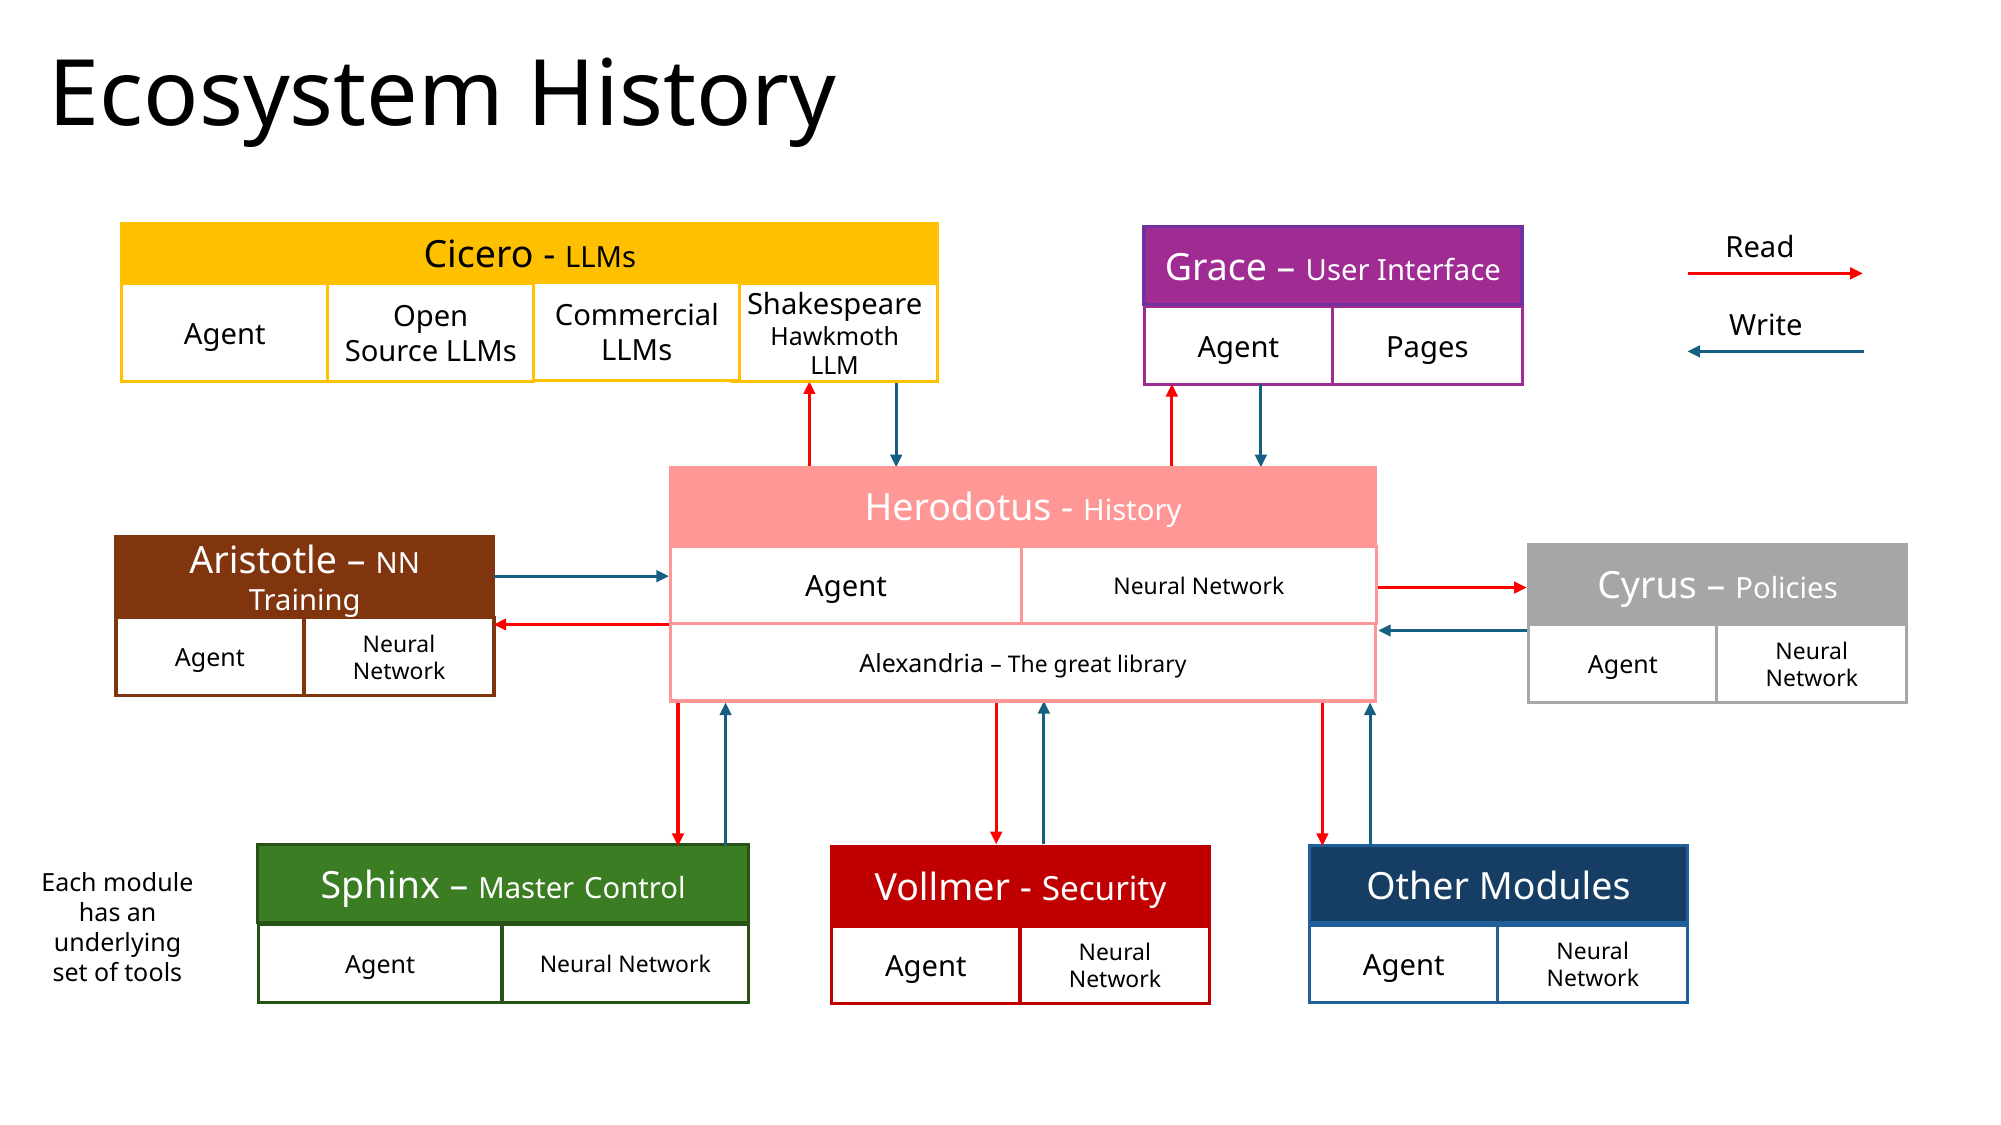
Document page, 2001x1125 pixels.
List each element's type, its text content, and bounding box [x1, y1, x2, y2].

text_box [669, 466, 1377, 702]
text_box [1527, 544, 1908, 704]
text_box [1687, 272, 1865, 352]
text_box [1377, 586, 1528, 631]
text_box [1321, 702, 1371, 847]
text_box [1143, 226, 1523, 385]
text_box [1309, 845, 1689, 1003]
text_box Read [1710, 220, 1810, 271]
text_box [121, 223, 939, 383]
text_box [995, 702, 1045, 845]
title Ecosystem History [33, 0, 1759, 205]
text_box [115, 536, 495, 697]
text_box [831, 846, 1211, 1004]
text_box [493, 575, 669, 626]
text_box Each module has an underlying set of tools [21, 859, 214, 994]
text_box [257, 843, 749, 1004]
